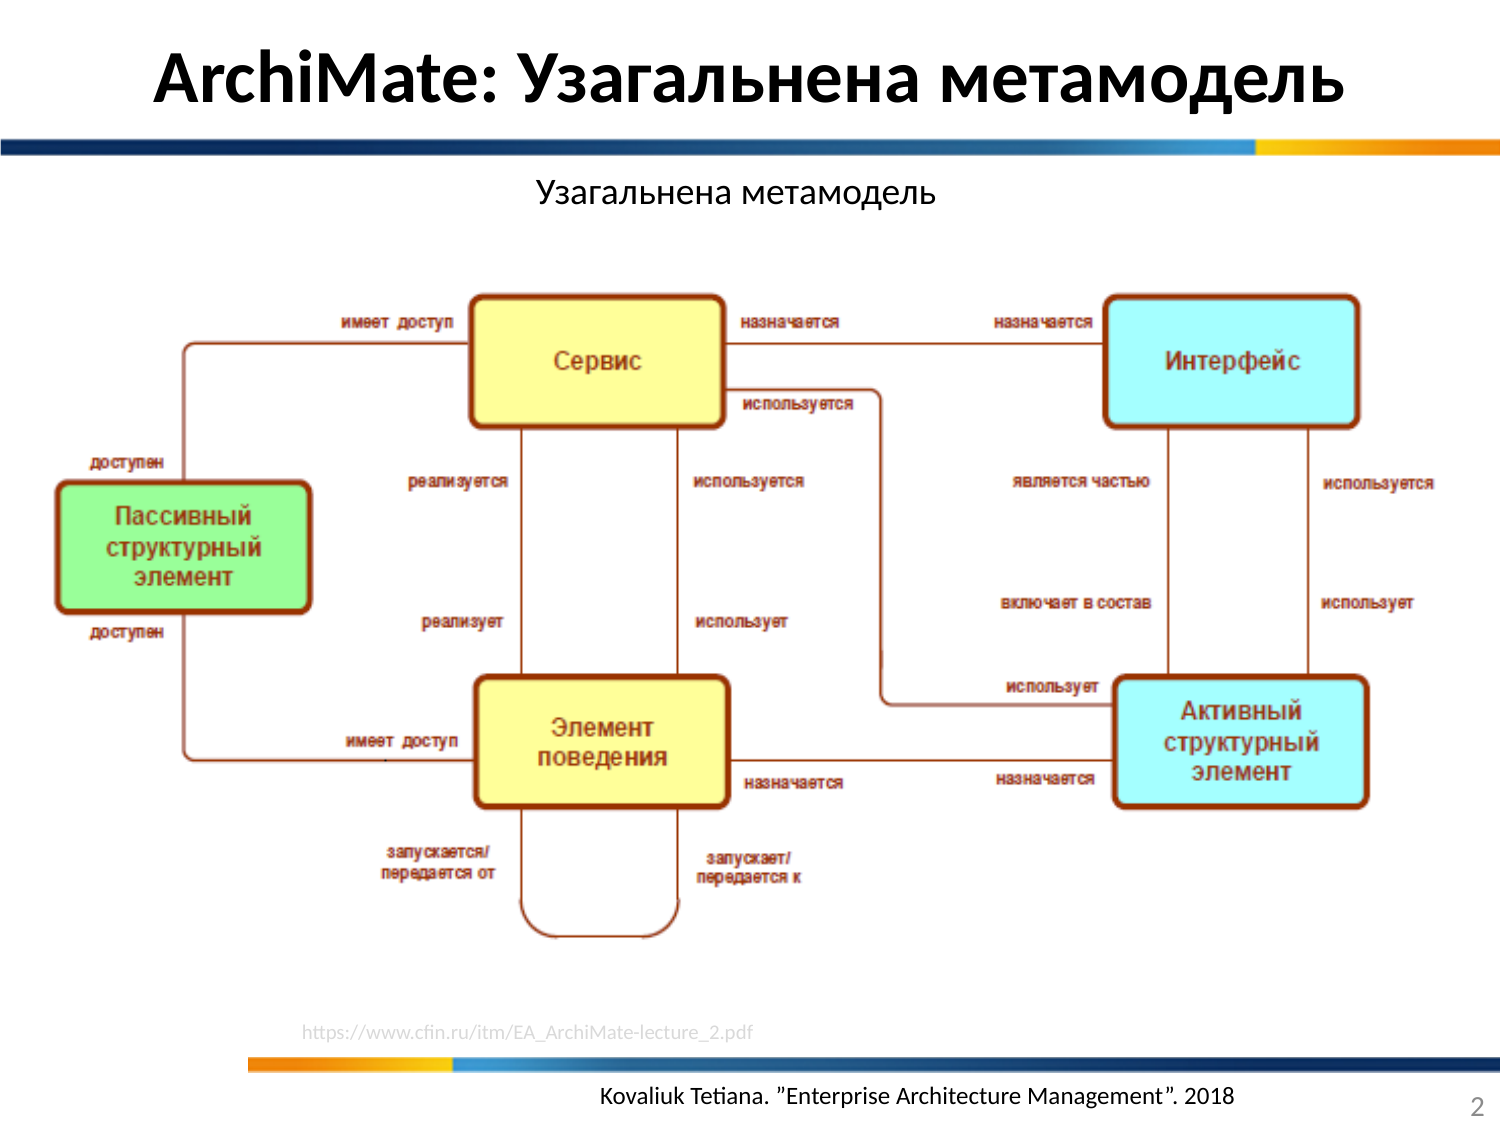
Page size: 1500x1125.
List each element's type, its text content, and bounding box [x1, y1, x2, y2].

picture [2, 139, 1500, 155]
text_box ArchiMate: Узагальнена метамодель [0, 20, 1500, 126]
picture [248, 1057, 1500, 1073]
text_box Узагальнена метамодель [521, 159, 952, 220]
picture [18, 251, 1482, 959]
text_box https://www.cfin.ru/itm/EA_ArchiMate-lecture_2.pdf [287, 1011, 1474, 1051]
slide_number 2 [1428, 1083, 1500, 1125]
